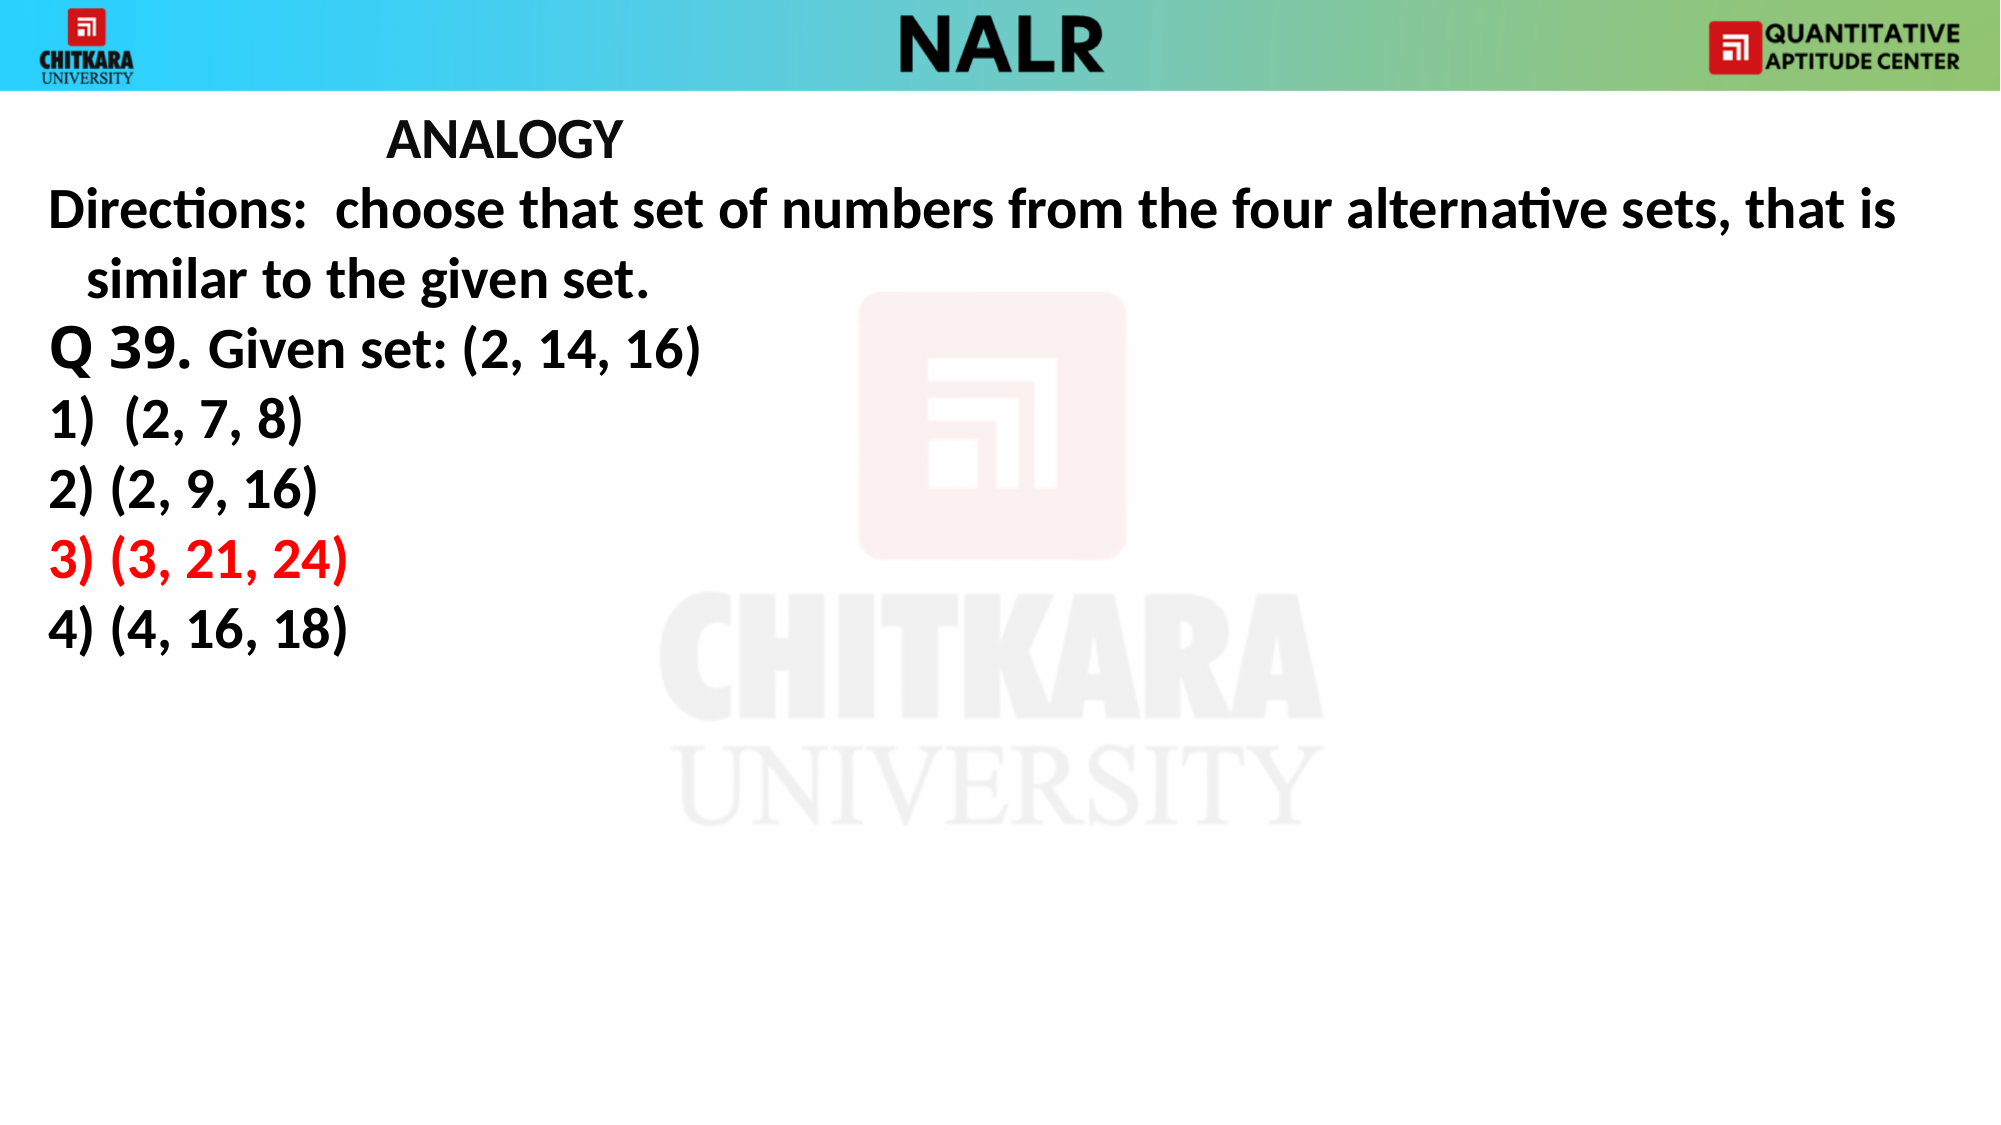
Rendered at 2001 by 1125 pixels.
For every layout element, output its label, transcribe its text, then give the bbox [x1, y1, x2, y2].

title [41, 31, 1959, 93]
list ANALOGY Directions: choose that set of numbers from the four alternative sets, that is similar to the given set. Q 39. Given set: (2, 14, 16) (2, 7, 8) 2) (2, 9, 16) 3) (3, 21, 24) 4) (4, 16, 18) [33, 93, 1959, 1053]
picture [0, 0, 2000, 1125]
